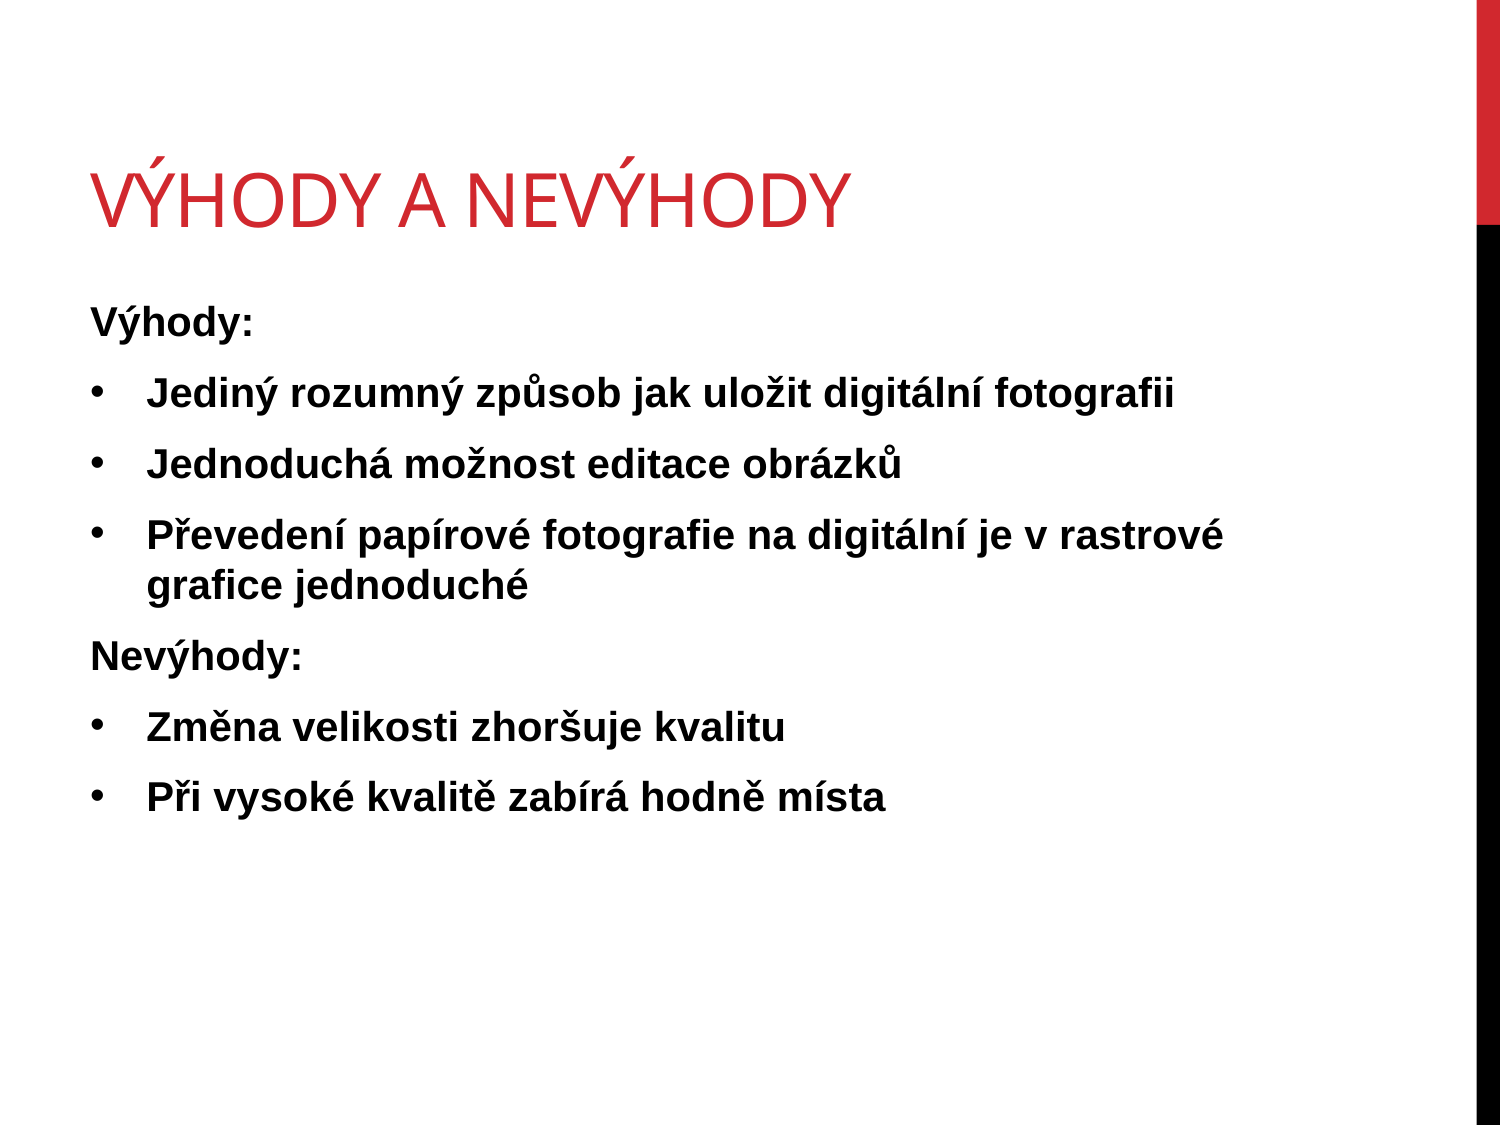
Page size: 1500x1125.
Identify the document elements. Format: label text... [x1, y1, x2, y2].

list Výhody: Jediný rozumný způsob jak uložit digitální fotografii Jednoduchá možnost editace obrázků Převedení papírové fotografie na digitální je v rastrové grafice jednoduché Nevýhody: Změna velikosti zhoršuje kvalitu Při vysoké kvalitě zabírá hodně místa [75, 287, 1325, 1005]
title Výhody a nevýhody [75, 25, 1025, 250]
